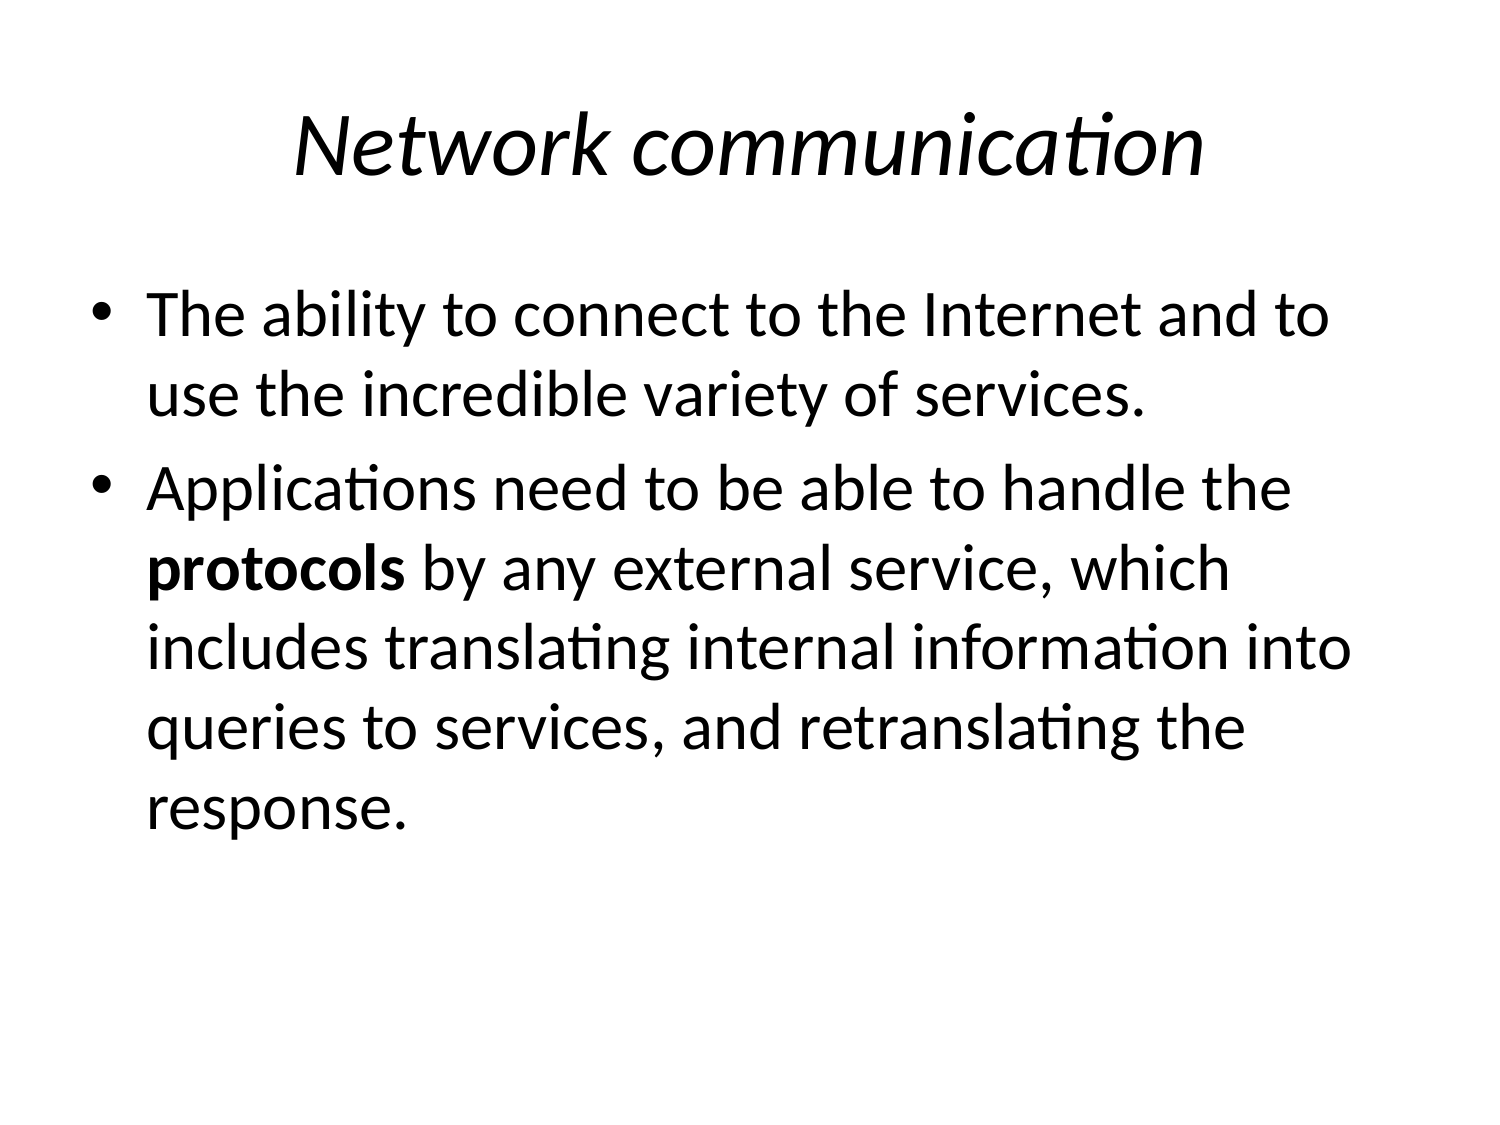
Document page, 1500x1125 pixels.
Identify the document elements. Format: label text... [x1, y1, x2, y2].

list The ability to connect to the Internet and to use the incredible variety of services. Applications need to be able to handle the protocols by any external service, which includes translating internal information into queries to services, and retranslating the response. [75, 262, 1425, 1005]
title Network communication [75, 45, 1425, 233]
